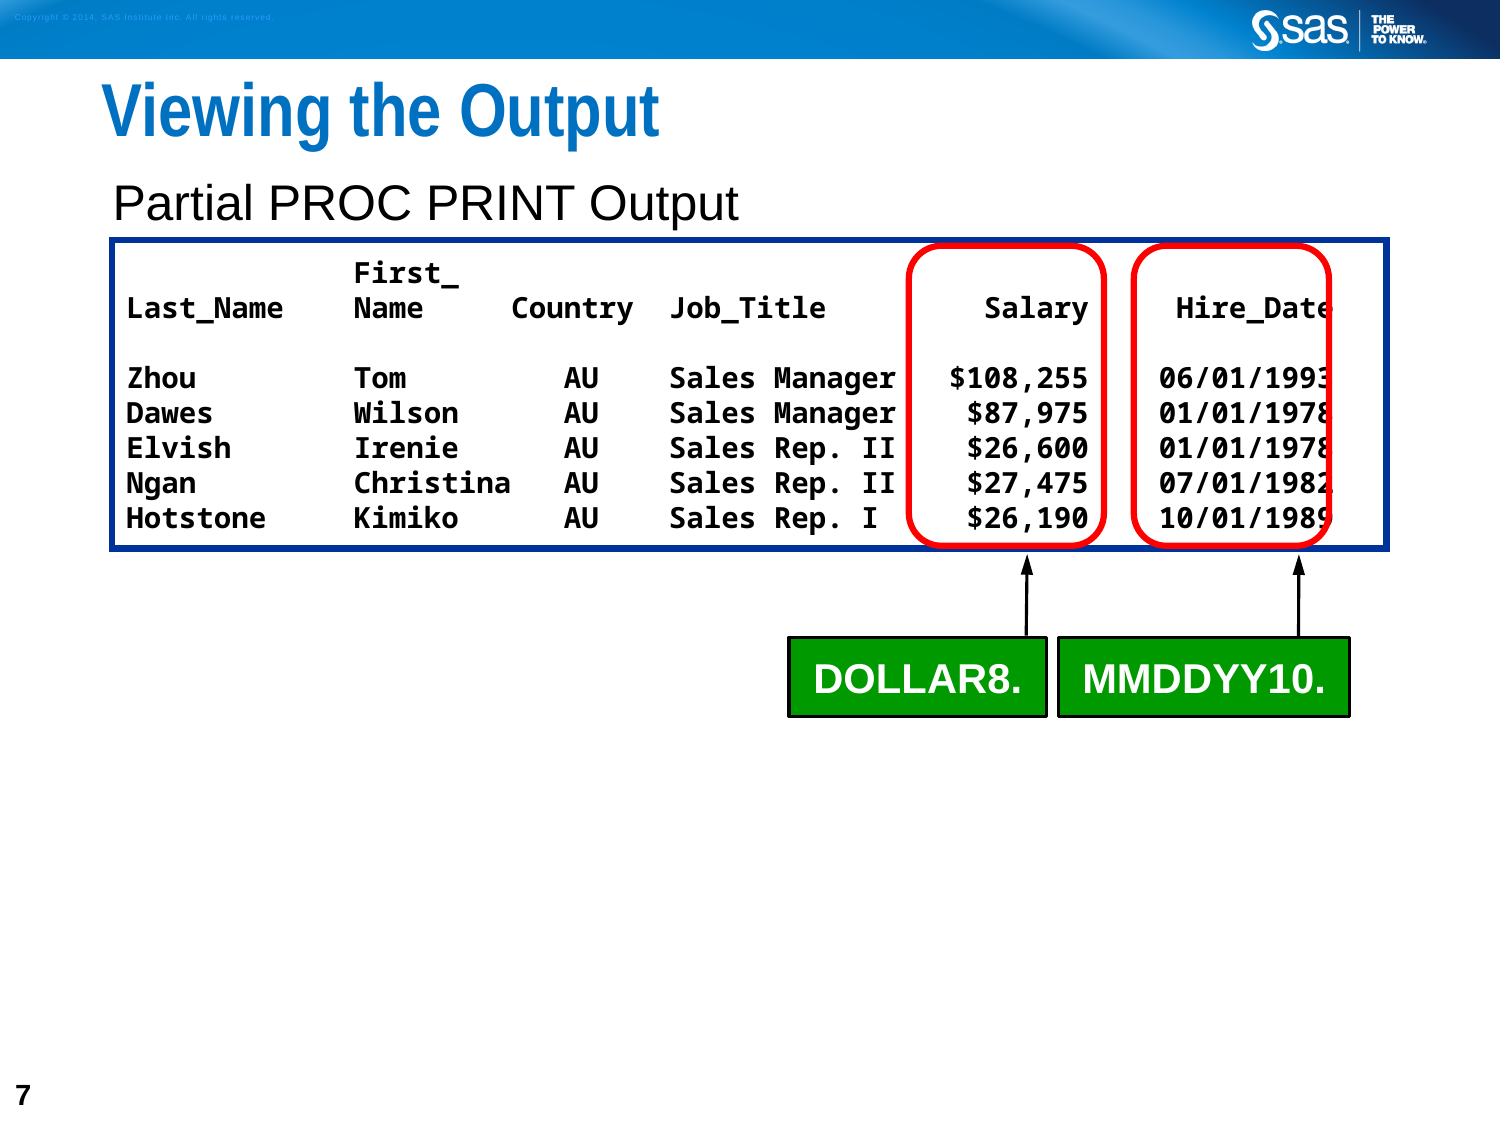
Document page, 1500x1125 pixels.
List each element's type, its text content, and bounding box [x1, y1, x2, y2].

text_box DOLLAR8. [1020, 554, 1034, 636]
list Partial PROC PRINT Output [112, 170, 1400, 350]
text_box DOLLAR8. [789, 637, 1047, 717]
text_box [908, 245, 1104, 546]
title Viewing the Output [101, 77, 1490, 190]
picture [0, 0, 1500, 59]
text_box First_ Last_Name Name Country Job_Title Salary Hire_Date Zhou Tom AU Sales Manager $108,255 06/01/1993 Dawes Wilson AU Sales Manager $87,975 01/01/1978 Elvish Irenie AU Sales Rep. II $26,600 01/01/1978 Ngan Christina AU Sales Rep. II $27,475 07/01/1982 Hotstone Kimiko AU Sales Rep. I $26,190 10/01/1989 [111, 239, 1387, 549]
text_box [1133, 245, 1329, 546]
text_box MMDDYY10. [1058, 554, 1350, 717]
